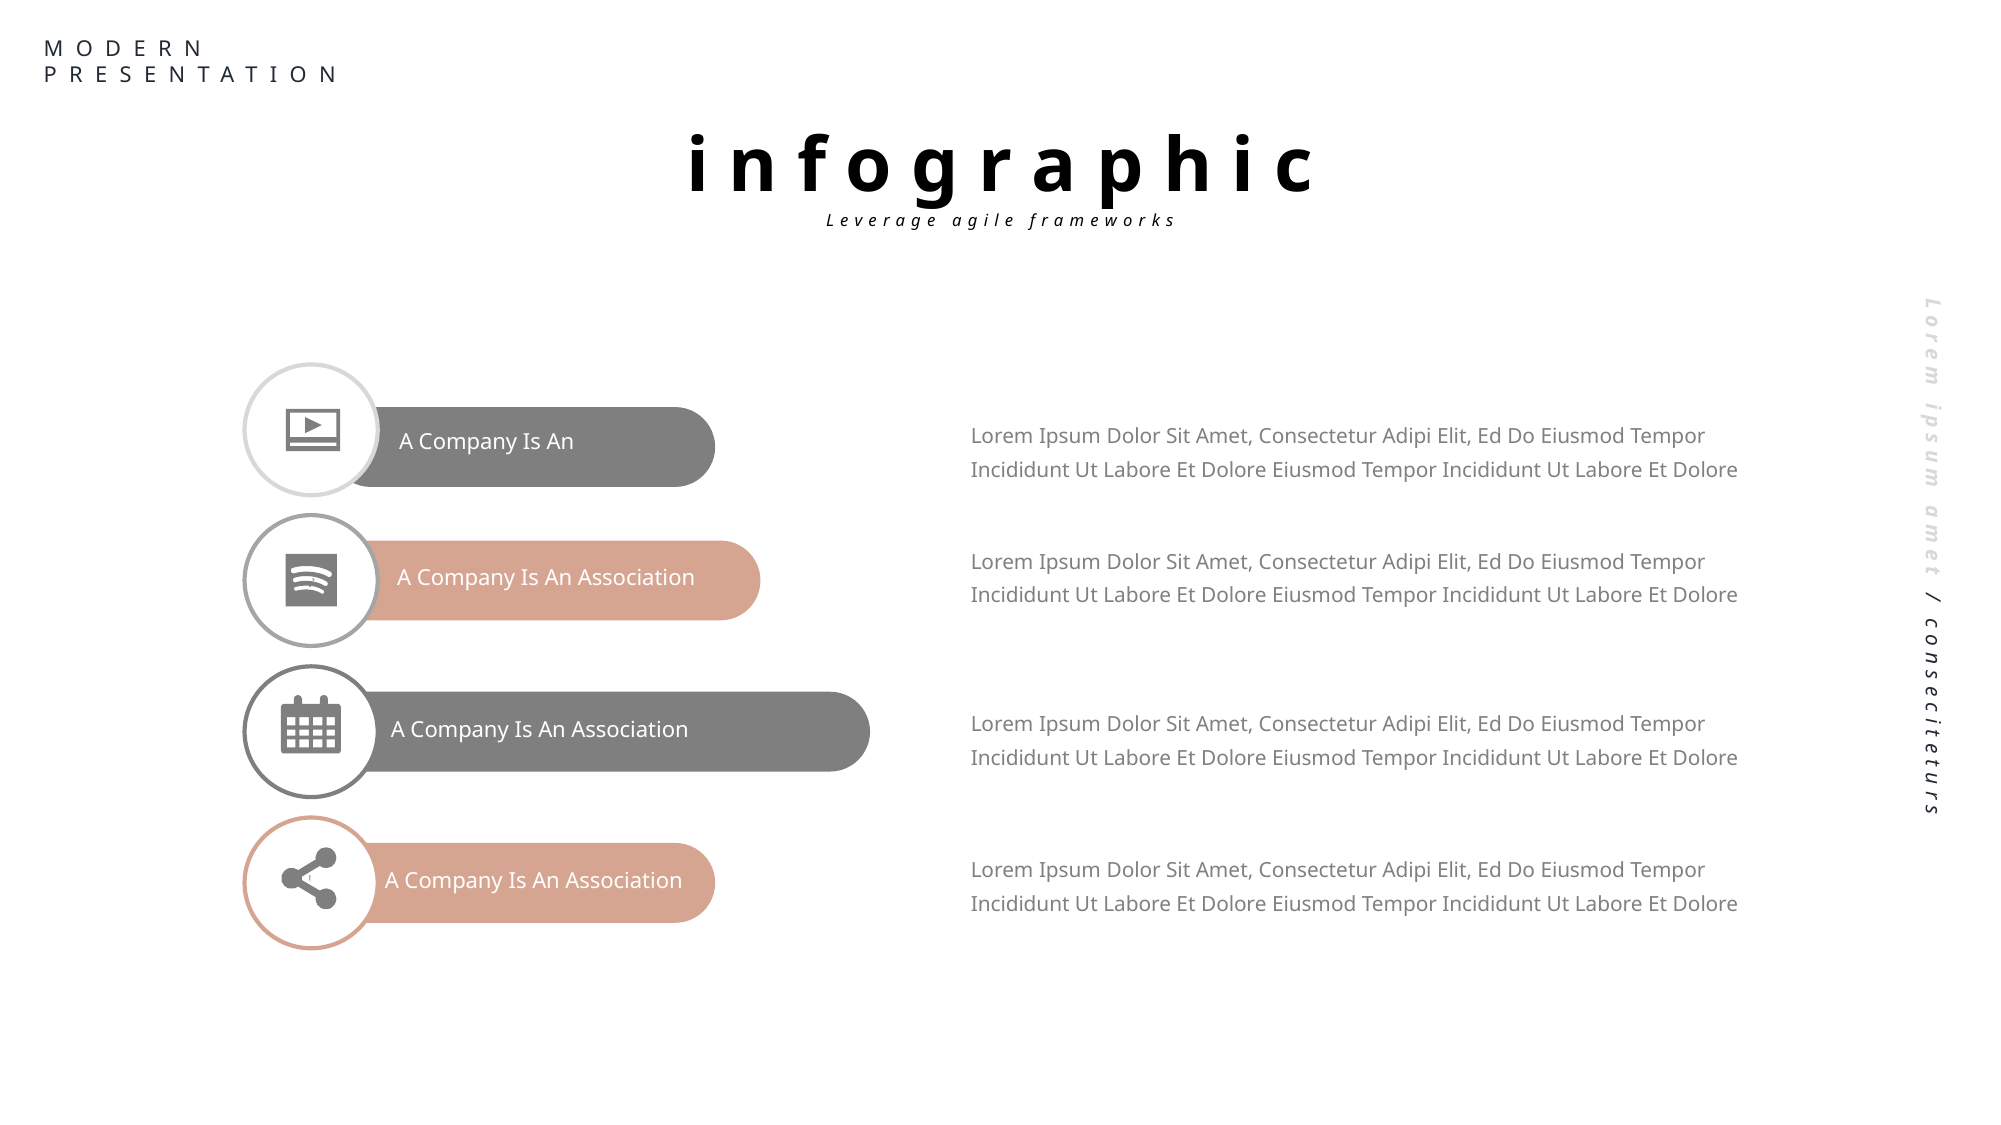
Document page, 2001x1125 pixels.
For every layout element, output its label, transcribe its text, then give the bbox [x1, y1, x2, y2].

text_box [244, 364, 871, 949]
text_box Lorem ipsum amet / conseciteturs [1914, 25, 1957, 1100]
text_box Lorem Ipsum Dolor Sit Amet, Consectetur Adipi Elit, Ed Do Eiusmod Tempor Incididunt Ut Labore Et Dolore Eiusmod Tempor Incididunt Ut Labore Et Dolore [956, 841, 1773, 923]
text_box MODERN PRESENTATION [43, 34, 474, 87]
text_box Lorem Ipsum Dolor Sit Amet, Consectetur Adipi Elit, Ed Do Eiusmod Tempor Incididunt Ut Labore Et Dolore Eiusmod Tempor Incididunt Ut Labore Et Dolore [956, 407, 1773, 489]
text_box Lorem Ipsum Dolor Sit Amet, Consectetur Adipi Elit, Ed Do Eiusmod Tempor Incididunt Ut Labore Et Dolore Eiusmod Tempor Incididunt Ut Labore Et Dolore [956, 695, 1773, 777]
text_box i n f o g r a p h i c [515, 109, 1484, 214]
text_box Leverage agile frameworks [730, 214, 1270, 231]
text_box Lorem Ipsum Dolor Sit Amet, Consectetur Adipi Elit, Ed Do Eiusmod Tempor Incididunt Ut Labore Et Dolore Eiusmod Tempor Incididunt Ut Labore Et Dolore [956, 532, 1773, 615]
